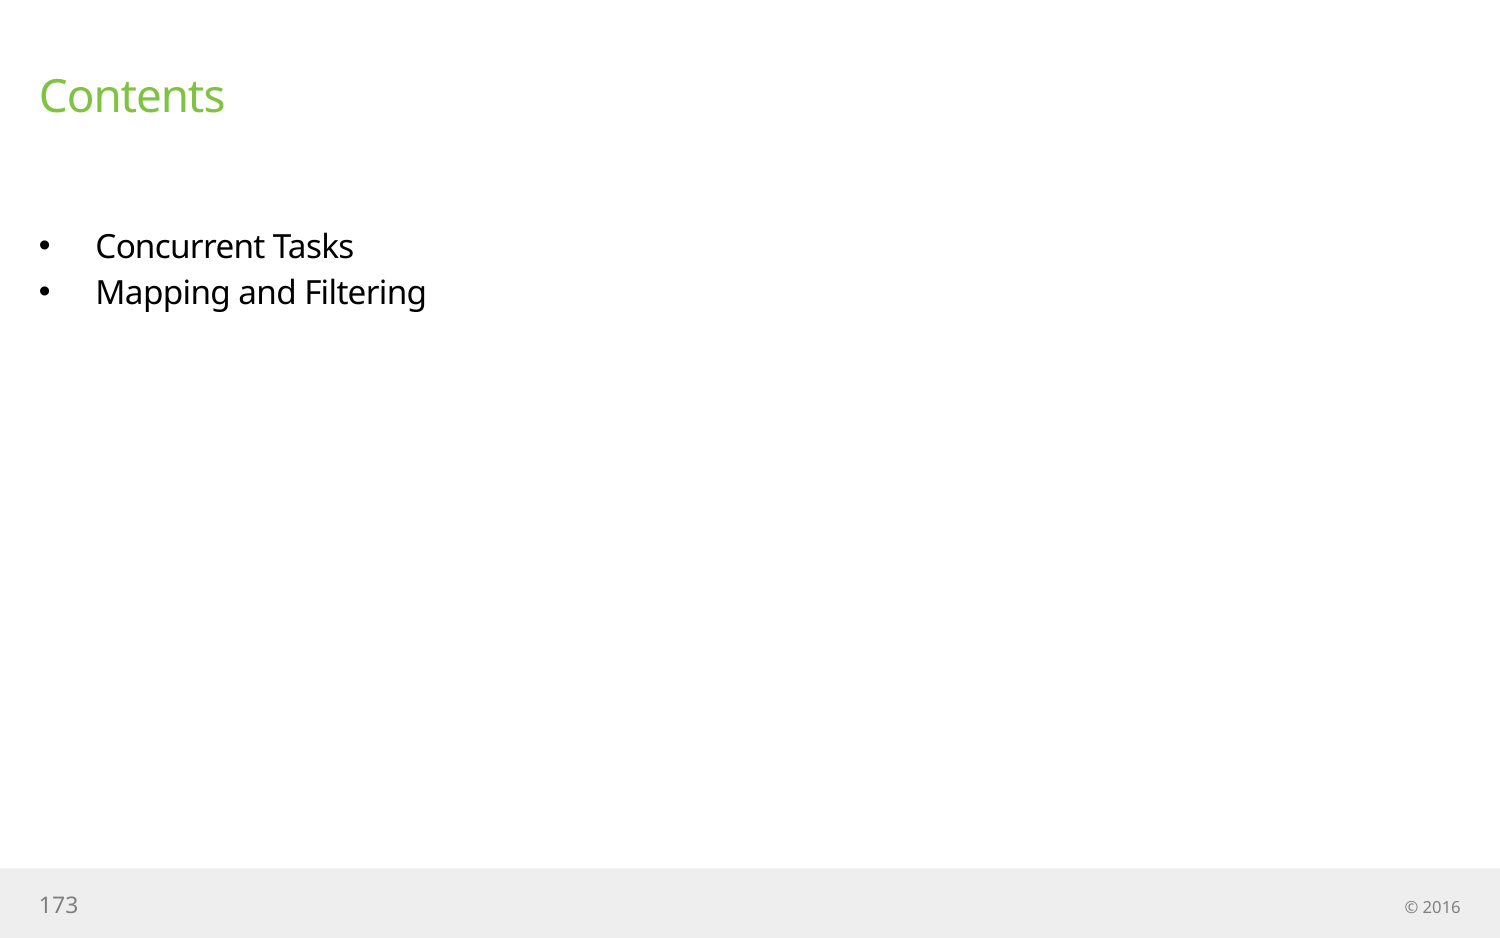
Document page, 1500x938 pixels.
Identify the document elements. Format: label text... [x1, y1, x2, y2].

footer © 2016 [1188, 896, 1461, 917]
title Contents [39, 66, 1052, 195]
slide_number 173 [39, 892, 410, 921]
list Concurrent Tasks Mapping and Filtering [39, 224, 1471, 846]
